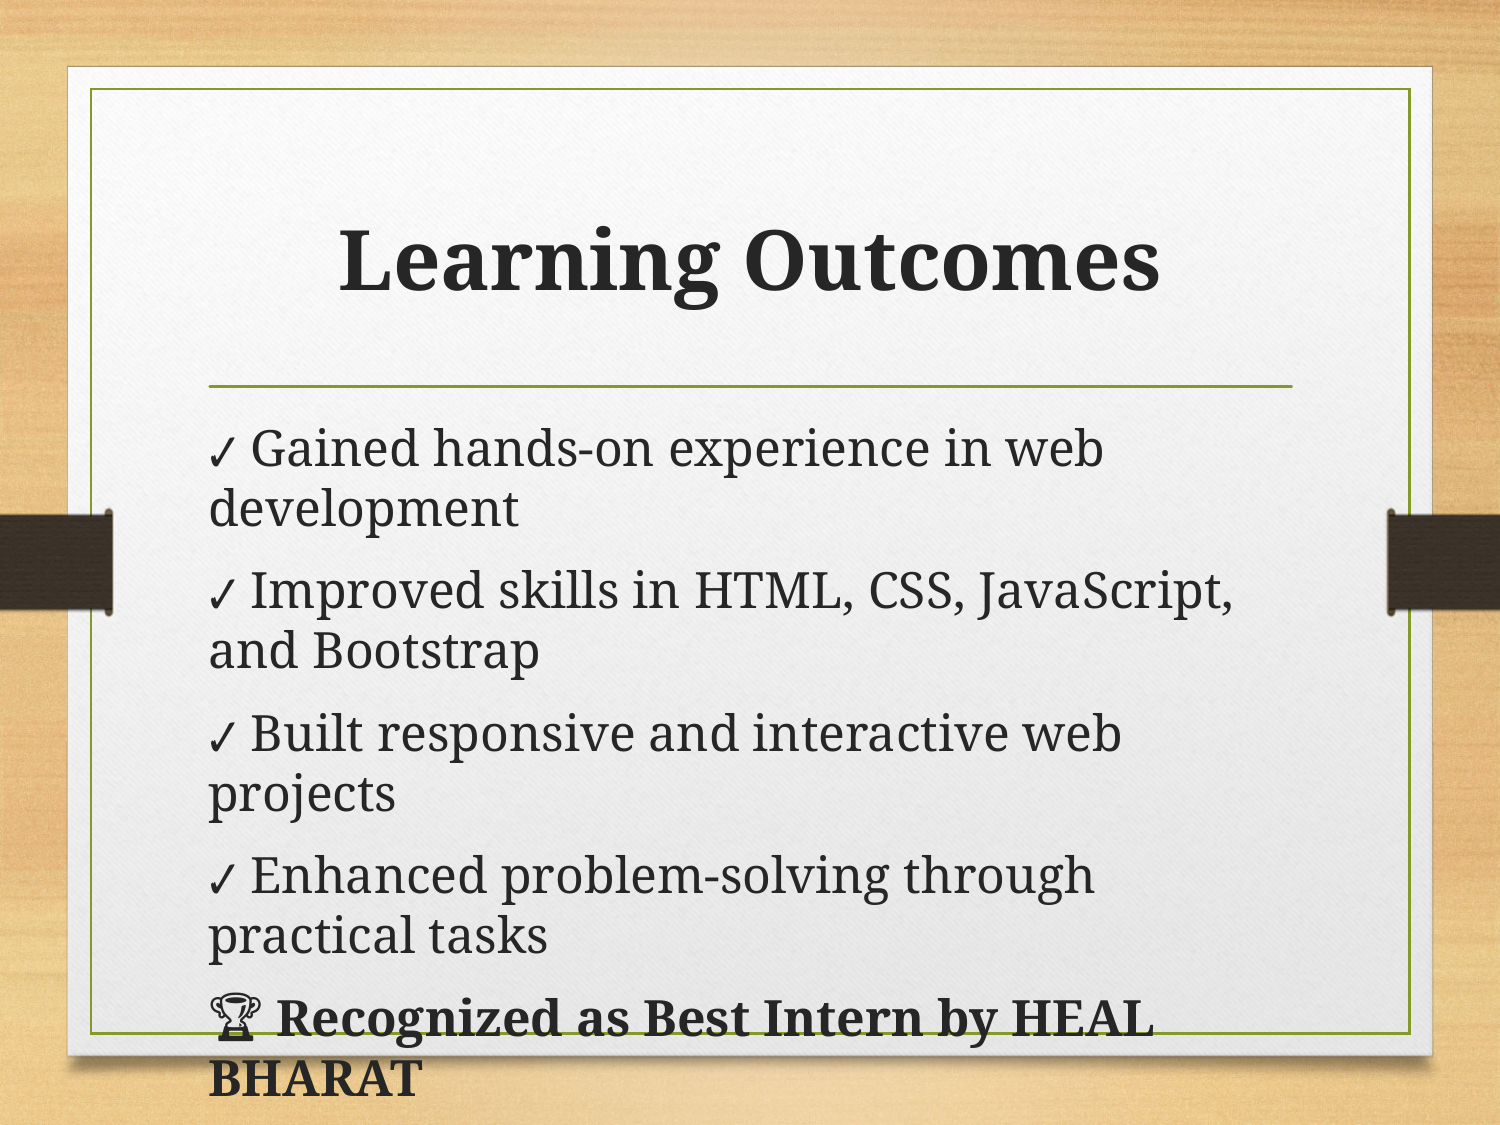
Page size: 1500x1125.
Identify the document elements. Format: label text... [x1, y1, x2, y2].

title Learning Outcomes [193, 150, 1309, 365]
picture [0, 0, 1500, 1125]
list ✔ Gained hands-on experience in web development ✔ Improved skills in HTML, CSS, JavaScript, and Bootstrap ✔ Built responsive and interactive web projects ✔ Enhanced problem-solving through practical tasks 🏆 Recognized as Best Intern by HEAL BHARAT [193, 408, 1309, 974]
